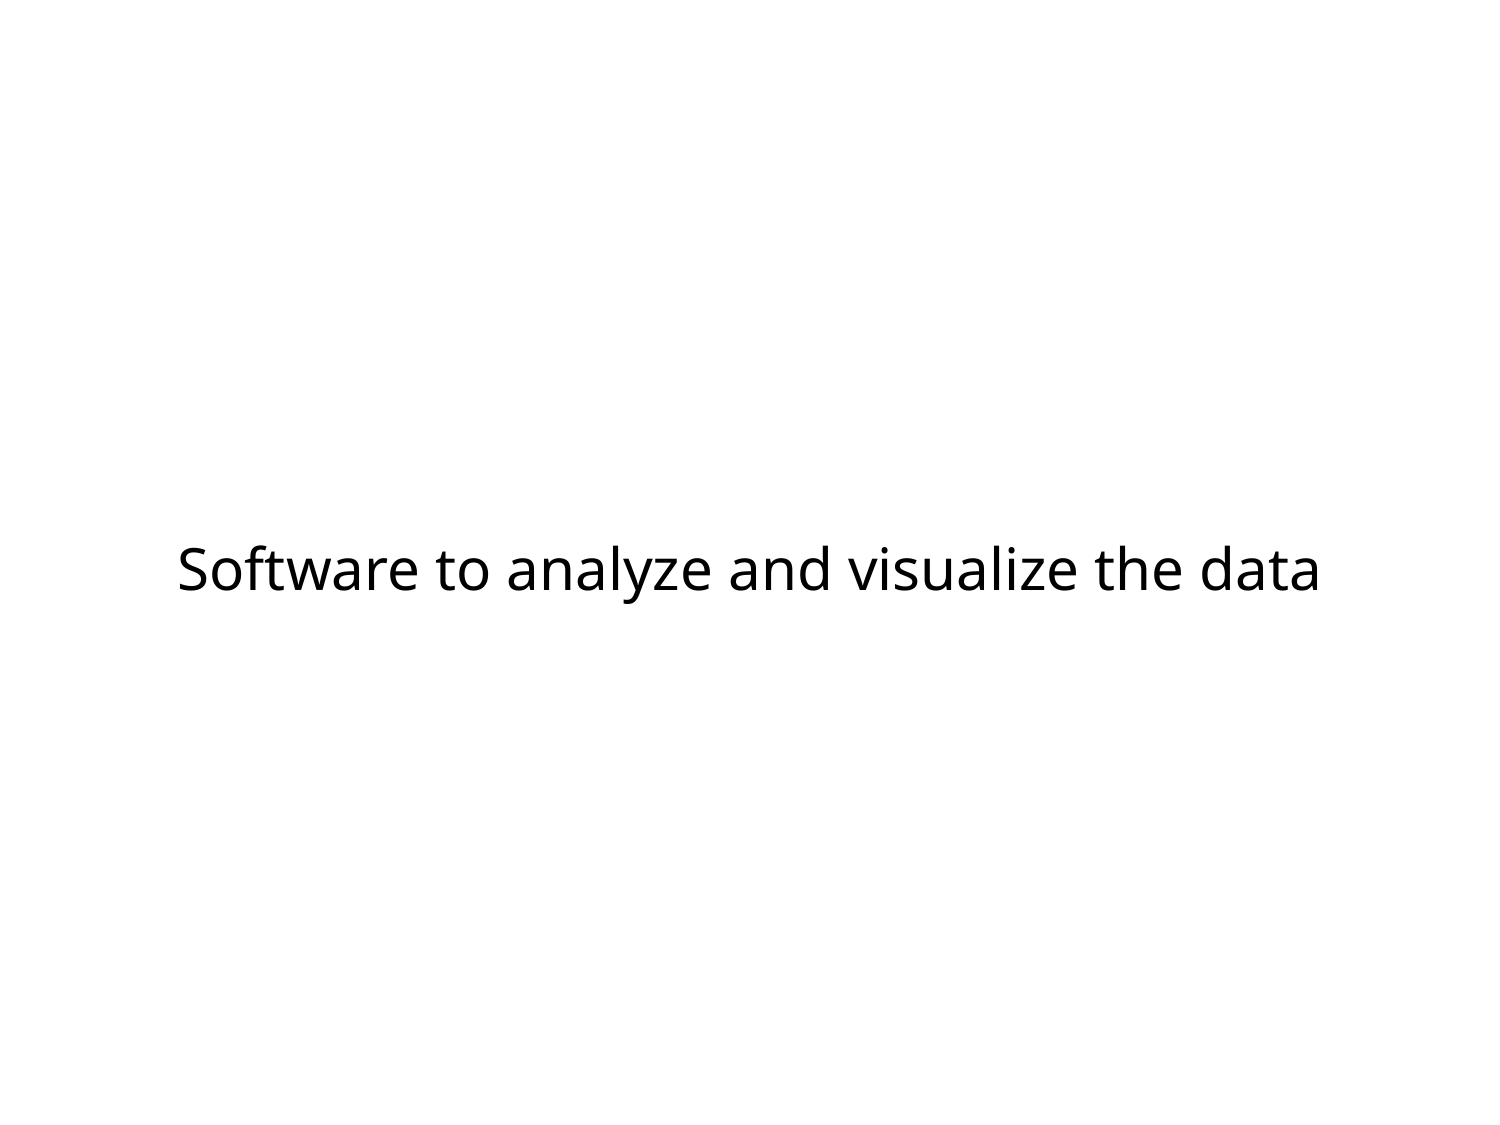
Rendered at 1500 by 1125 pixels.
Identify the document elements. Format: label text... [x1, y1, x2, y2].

text_box Software to analyze and visualize the data [99, 524, 1400, 611]
